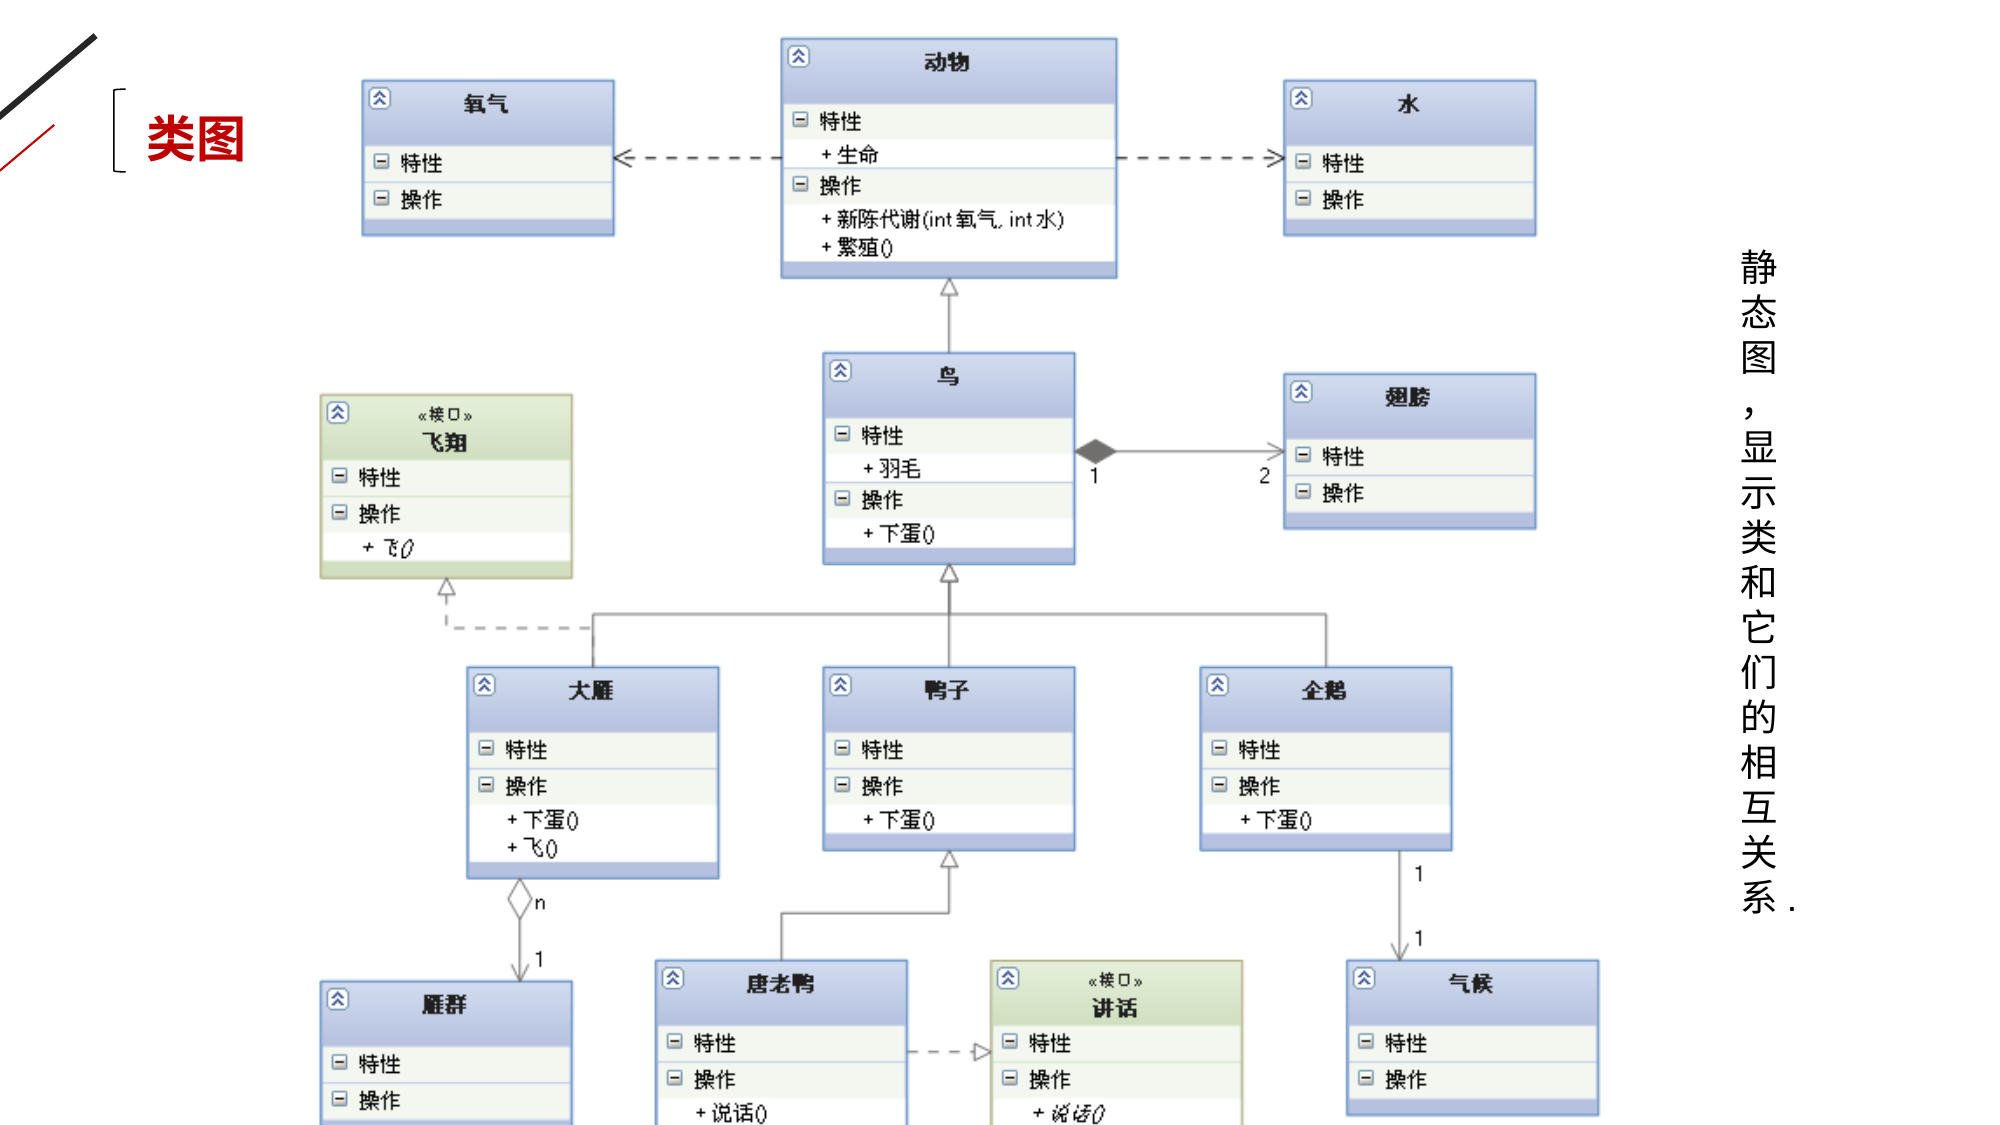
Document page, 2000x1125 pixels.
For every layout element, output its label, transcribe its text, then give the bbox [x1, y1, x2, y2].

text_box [0, 124, 55, 179]
text_box 类图 [131, 100, 252, 175]
picture [257, 35, 1643, 1125]
text_box 静态图 ， 显示类和它们的相互关系. [1725, 236, 1822, 972]
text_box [0, 35, 96, 144]
text_box [113, 88, 126, 173]
